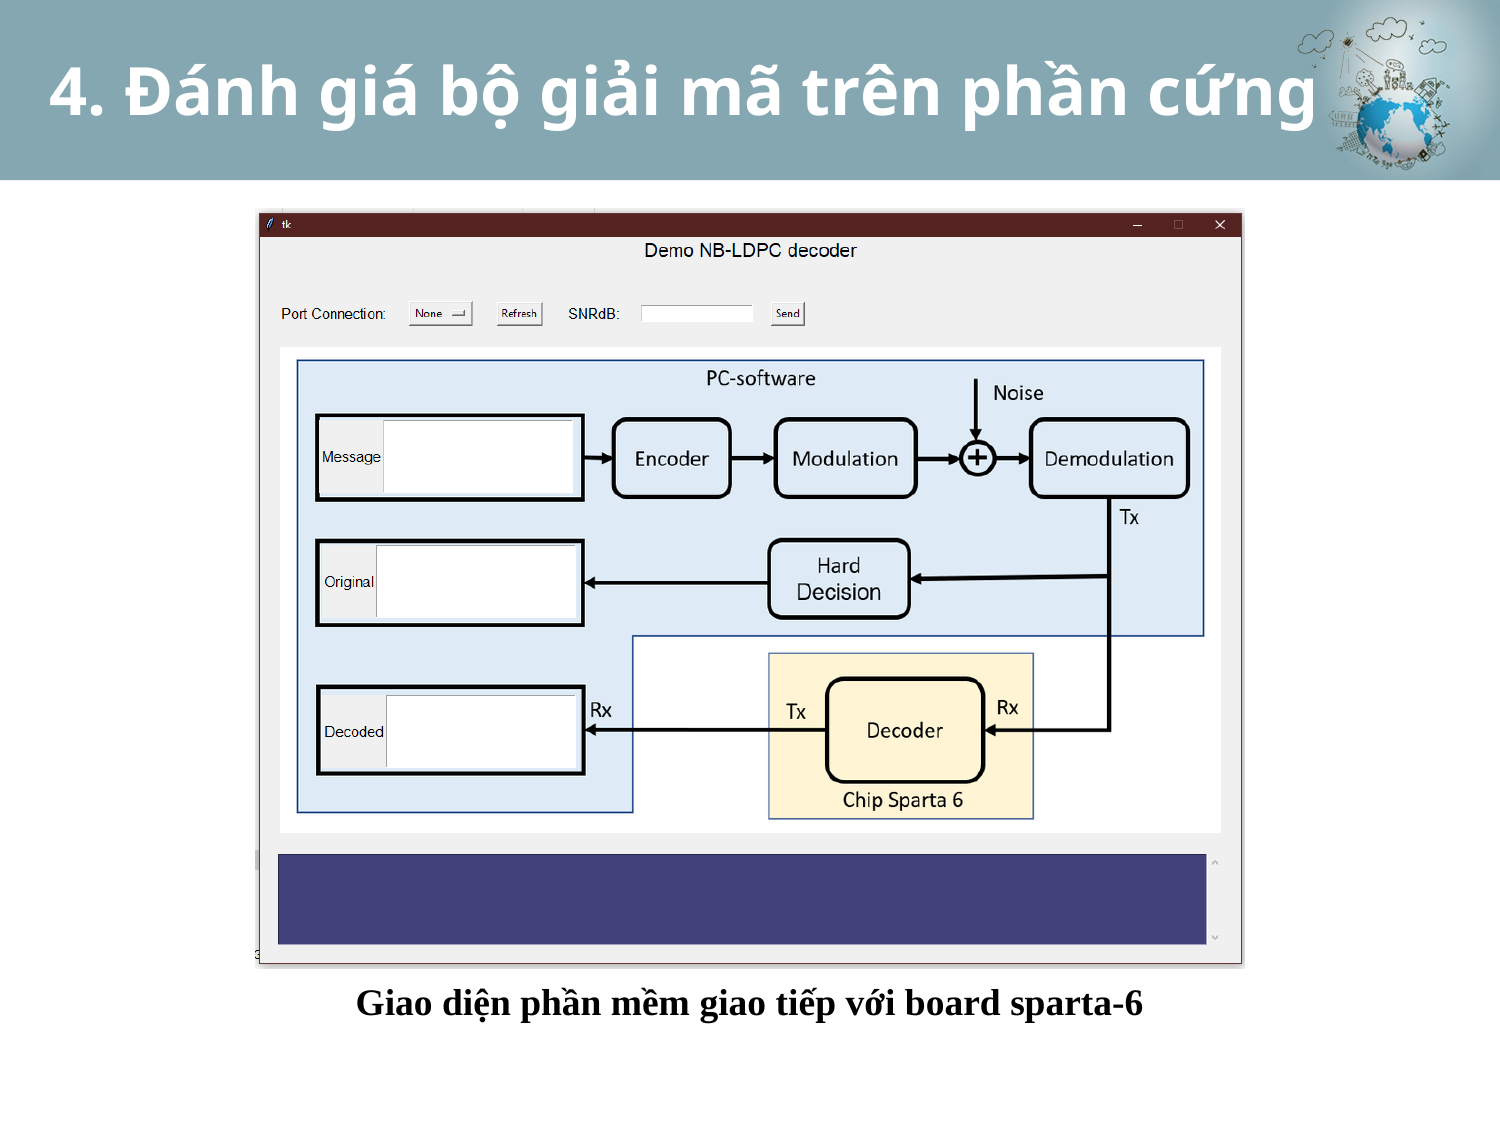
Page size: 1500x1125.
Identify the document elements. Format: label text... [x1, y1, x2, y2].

title 4. Đánh giá bộ giải mã trên phần cứng [0, 2, 1500, 176]
picture [0, 176, 1500, 1125]
text_box Giao diện phần mềm giao tiếp với board sparta-6 [194, 970, 1306, 1031]
